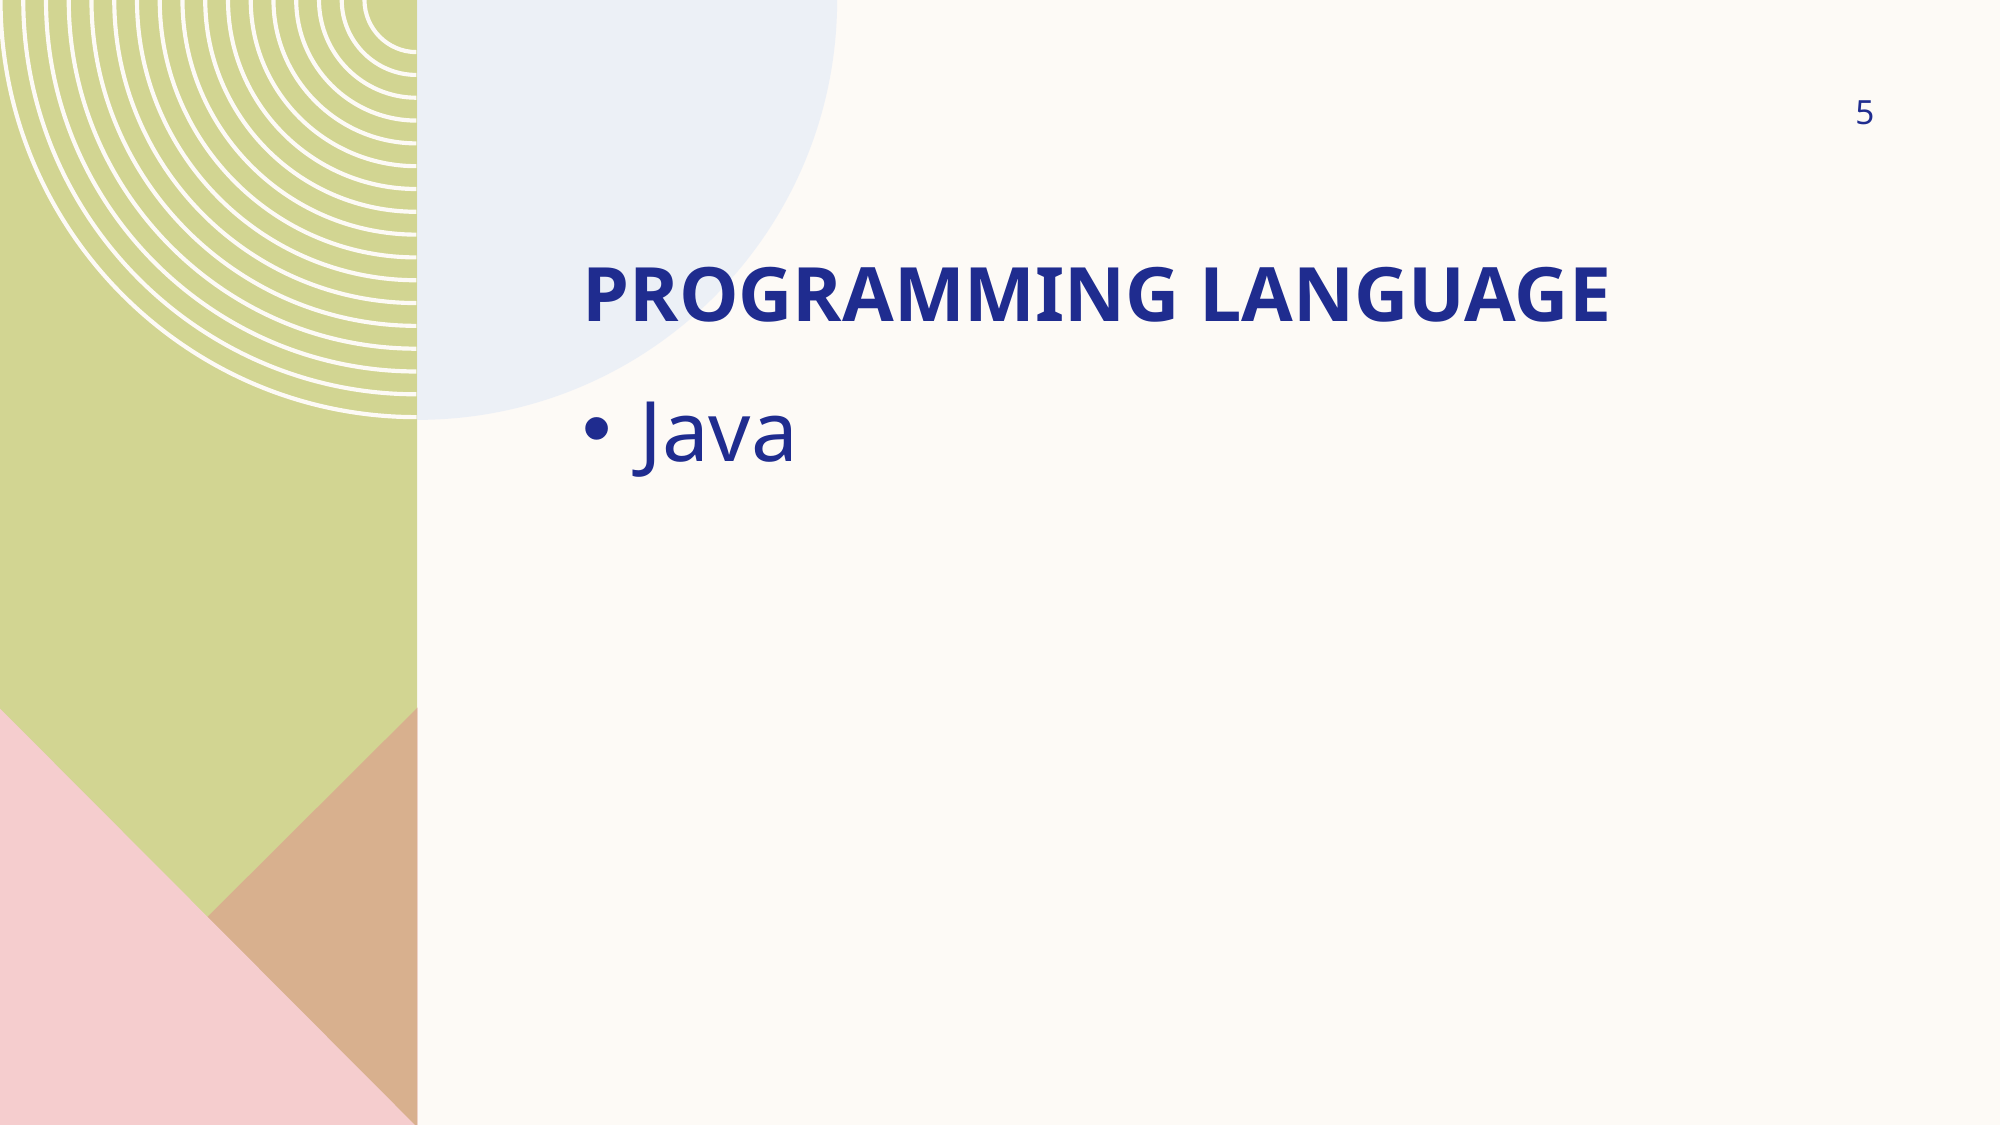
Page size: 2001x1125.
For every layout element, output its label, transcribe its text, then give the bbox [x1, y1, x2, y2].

title Programming Language [567, 173, 1875, 337]
list Java [567, 377, 1875, 477]
slide_number 5 [1699, 75, 1875, 153]
